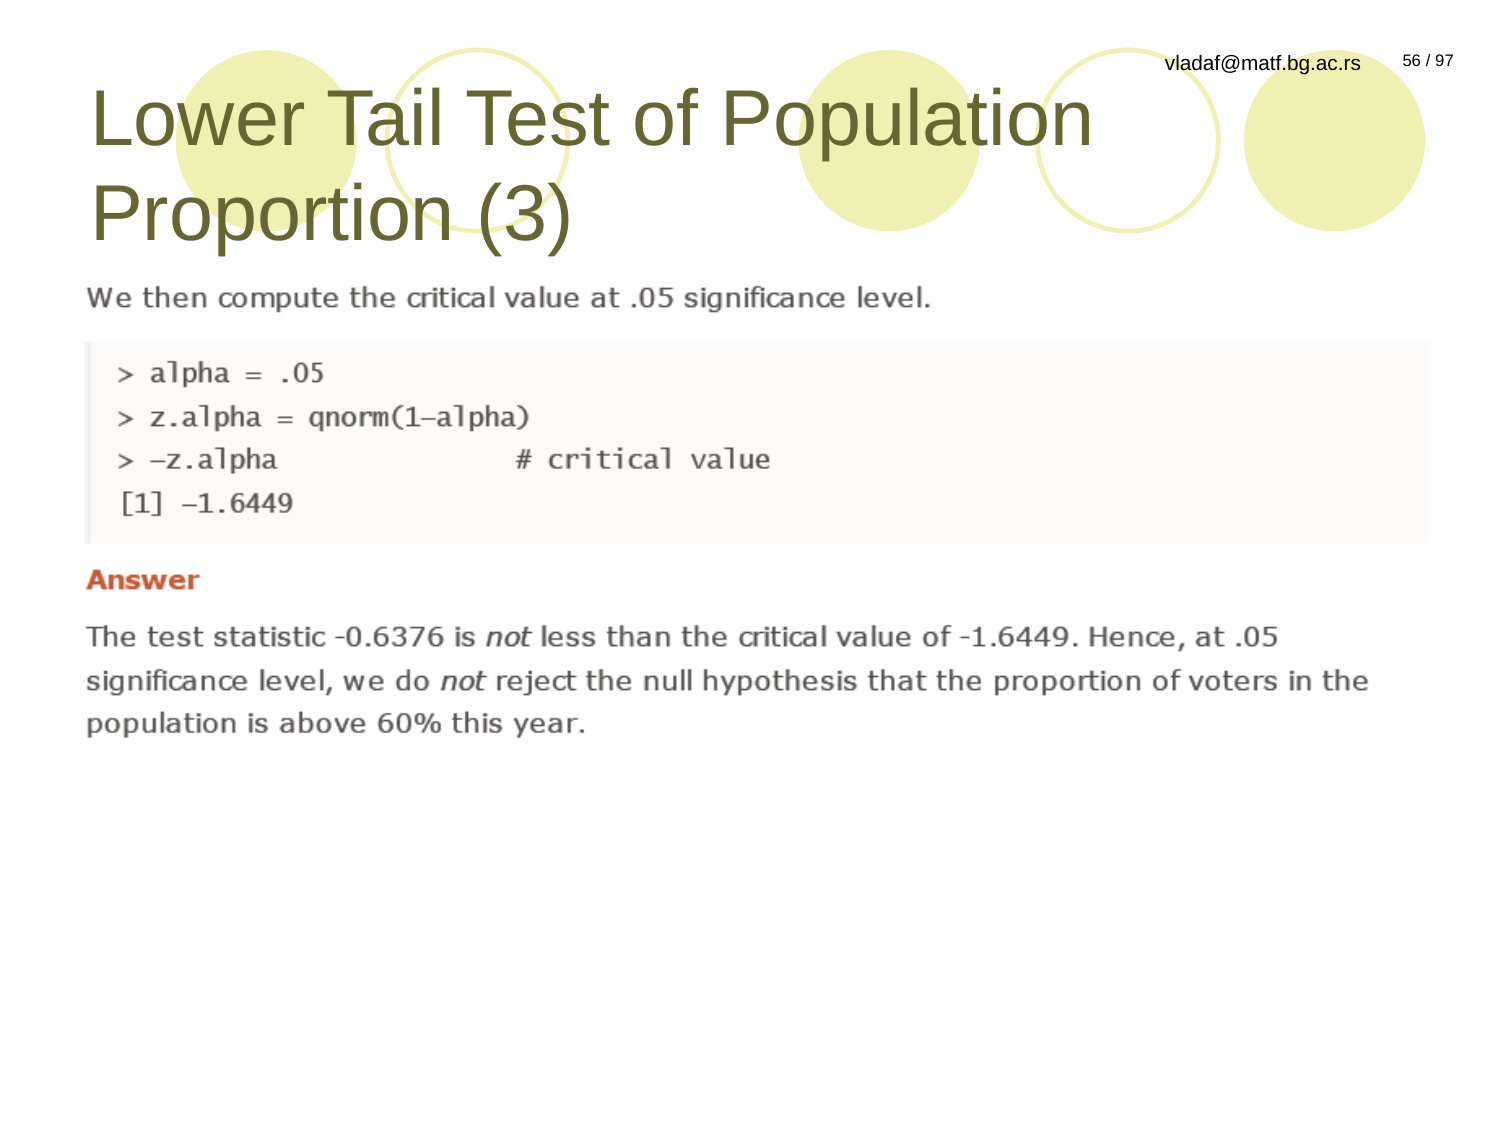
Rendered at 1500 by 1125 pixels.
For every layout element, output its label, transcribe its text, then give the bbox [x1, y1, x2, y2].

title Lower Tail Test of Population Proportion (3) [75, 90, 1462, 233]
picture [75, 275, 1430, 751]
